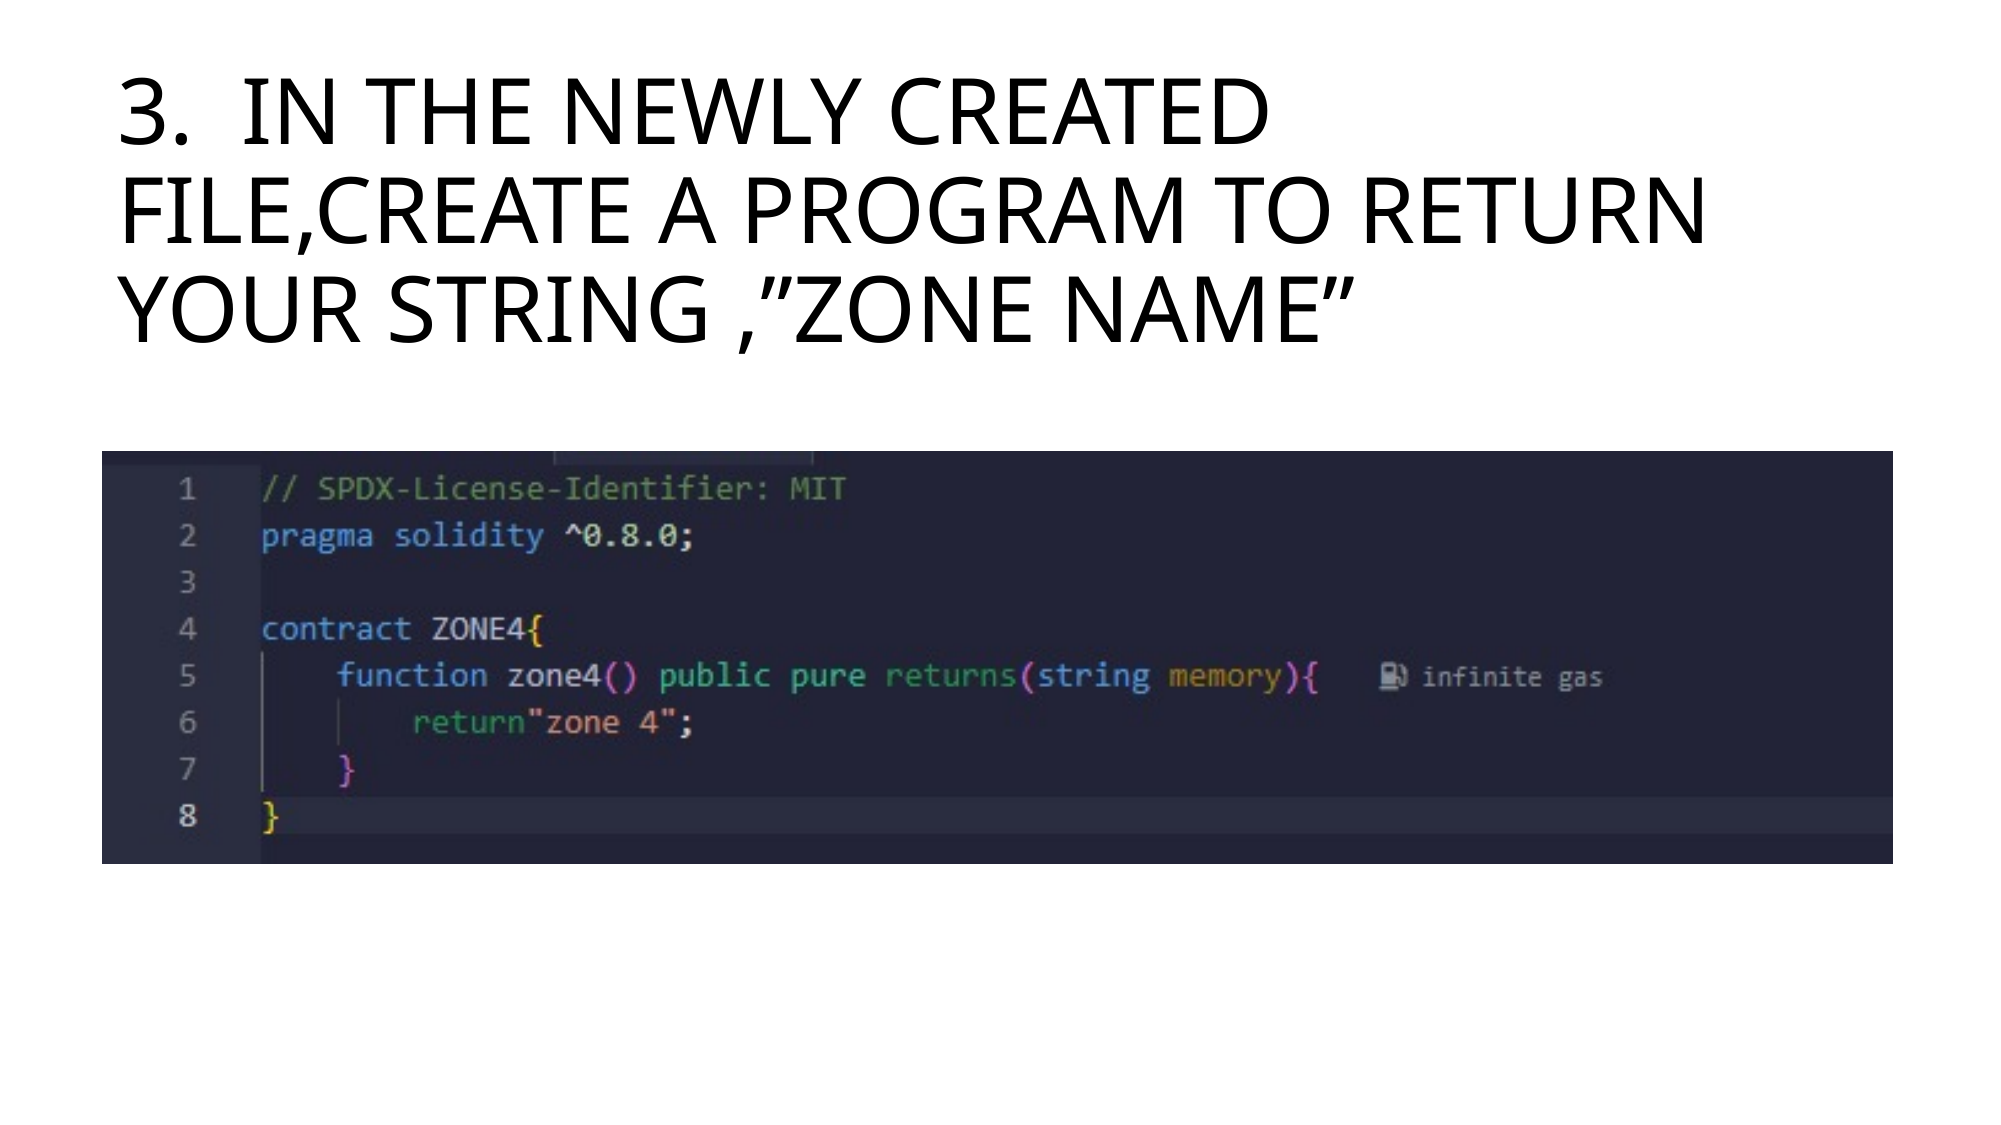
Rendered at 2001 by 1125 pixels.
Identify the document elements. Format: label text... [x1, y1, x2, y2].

title 3. IN THE NEWLY CREATED FILE,CREATE A PROGRAM TO RETURN YOUR STRING ,”ZONE NAME” [102, 42, 1828, 385]
picture [102, 451, 1893, 864]
